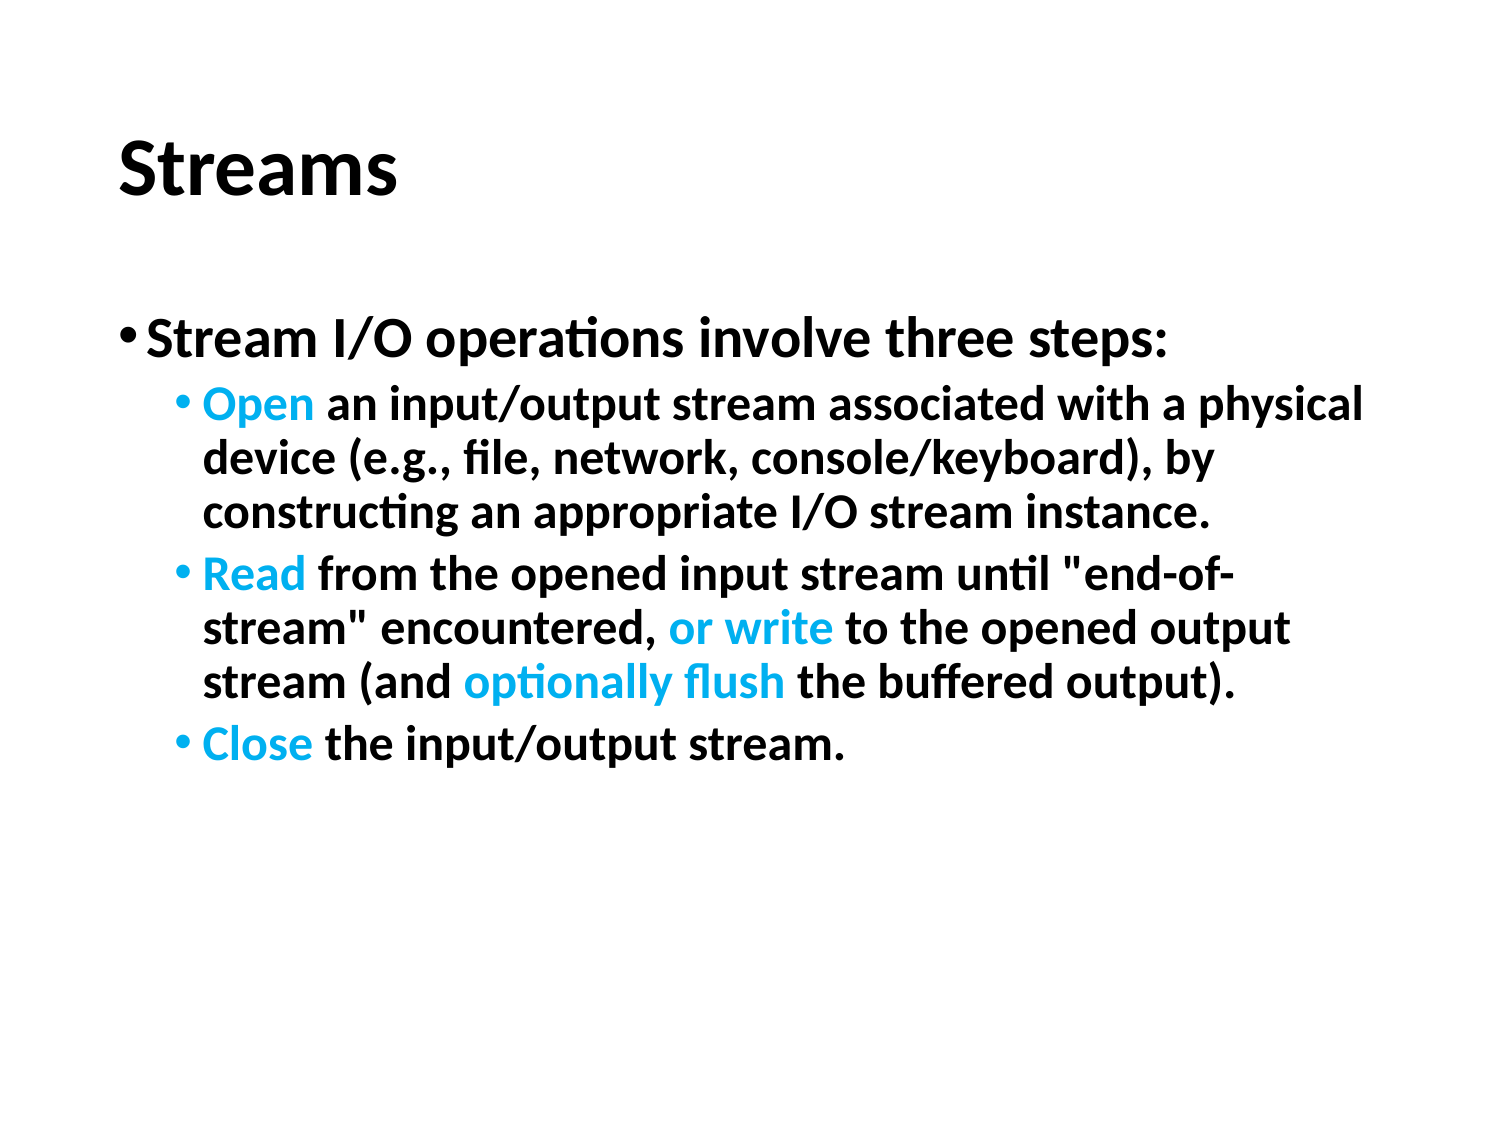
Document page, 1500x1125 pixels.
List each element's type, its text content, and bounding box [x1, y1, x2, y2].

title Streams [103, 59, 1397, 278]
list Stream I/O operations involve three steps: Open an input/output stream associated with a physical device (e.g., file, network, console/keyboard), by constructing an appropriate I/O stream instance. Read from the opened input stream until "end-of-stream" encountered, or write to the opened output stream (and optionally flush the buffered output). Close the input/output stream. [103, 299, 1397, 1014]
